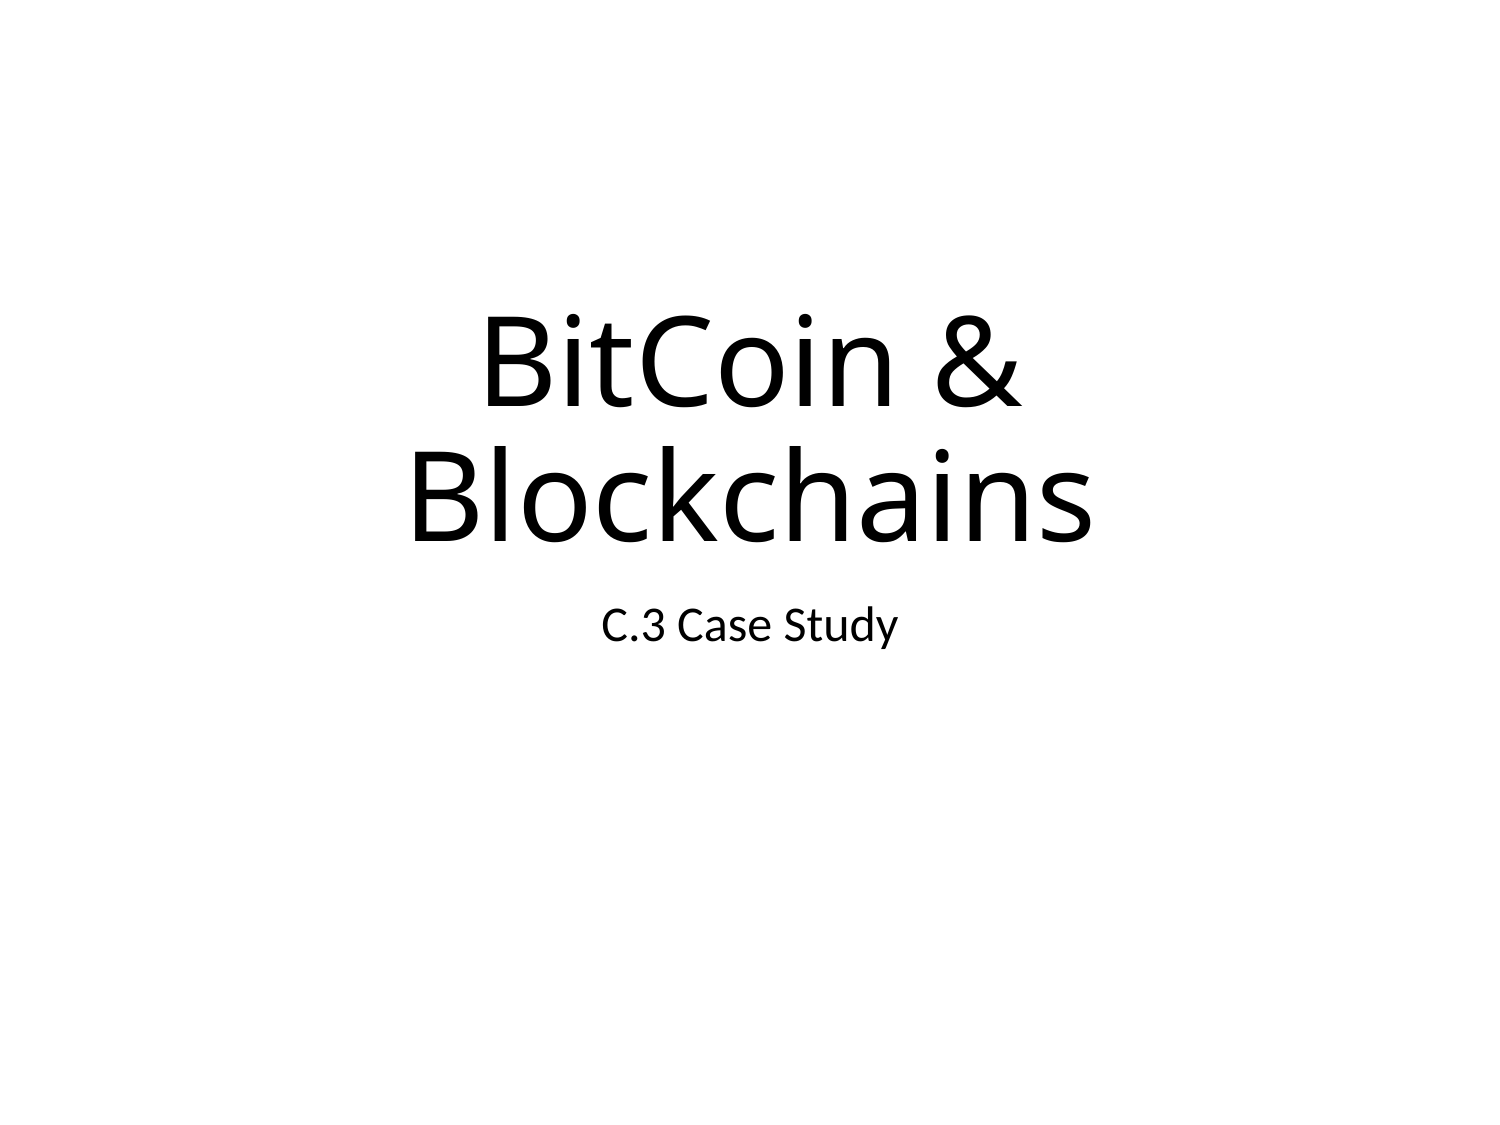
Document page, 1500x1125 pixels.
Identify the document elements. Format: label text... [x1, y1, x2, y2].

title BitCoin & Blockchains [112, 184, 1388, 576]
subtitle C.3 Case Study [187, 590, 1313, 863]
